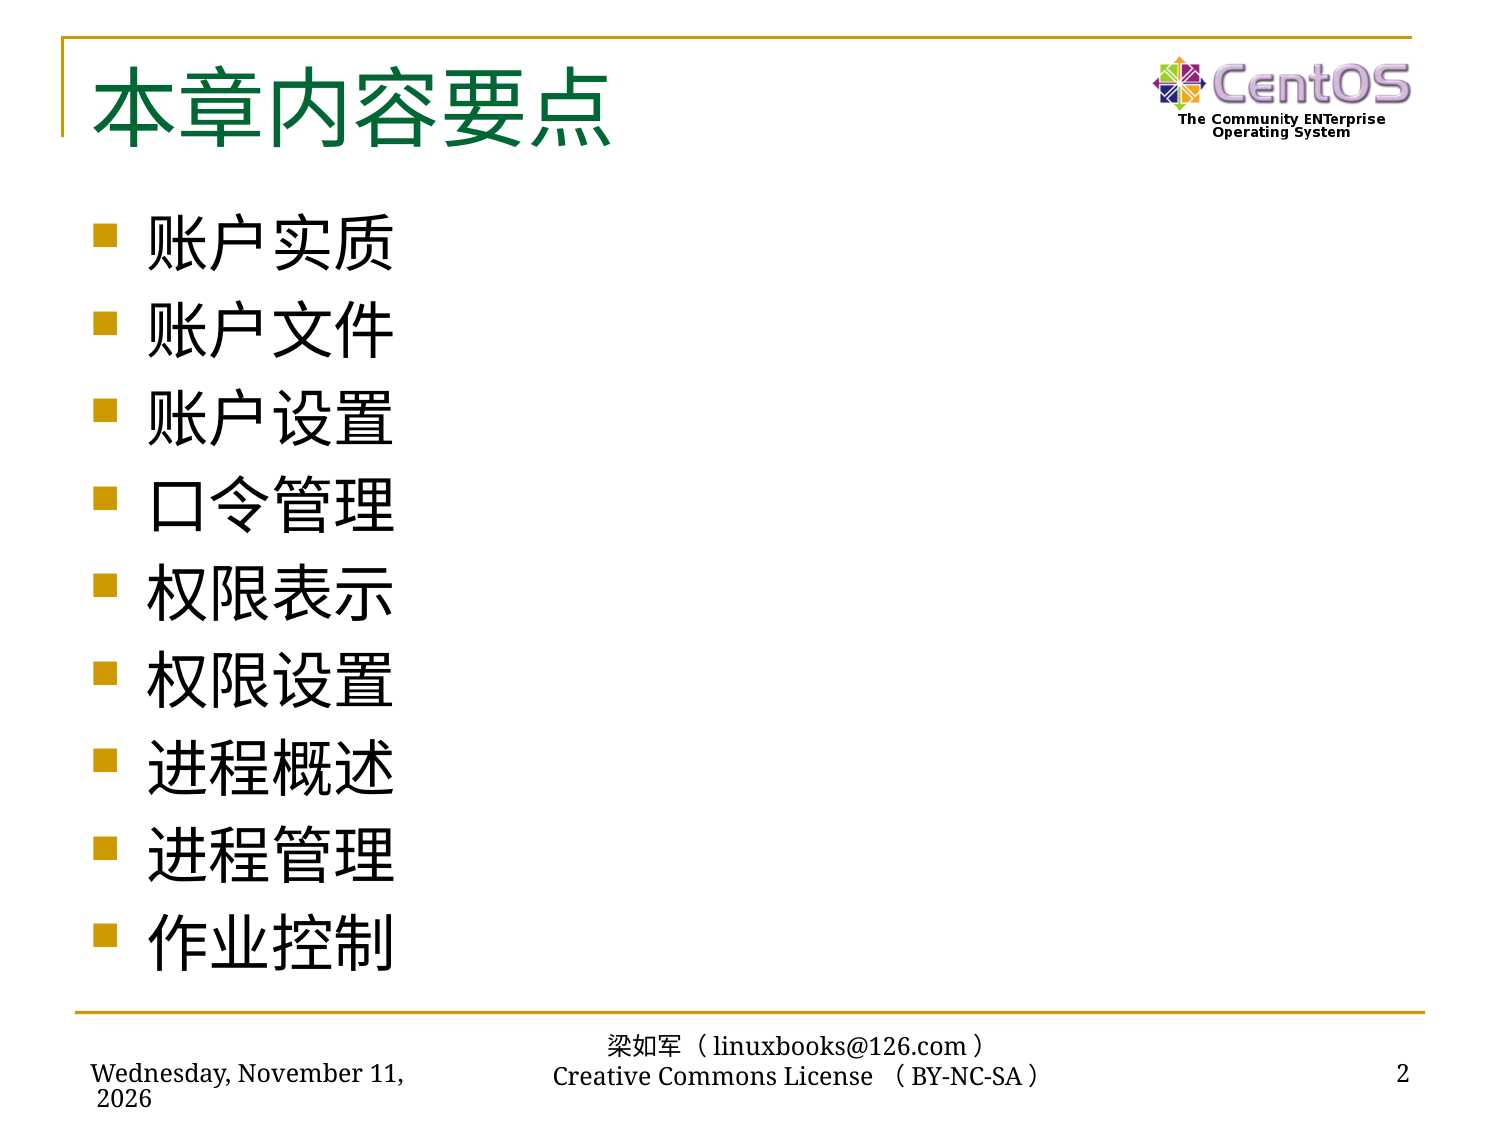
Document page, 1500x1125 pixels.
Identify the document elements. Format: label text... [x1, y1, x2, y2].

list 账户实质 账户文件 账户设置 口令管理 权限表示 权限设置 进程概述 进程管理 作业控制 [74, 196, 1426, 1006]
slide_number 2 [1074, 1023, 1426, 1100]
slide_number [74, 1023, 426, 1100]
title 本章内容要点 [74, 45, 1426, 196]
footer 梁如军（linuxbooks@126.com） Creative Commons License（BY-NC-SA） [359, 1022, 1247, 1099]
